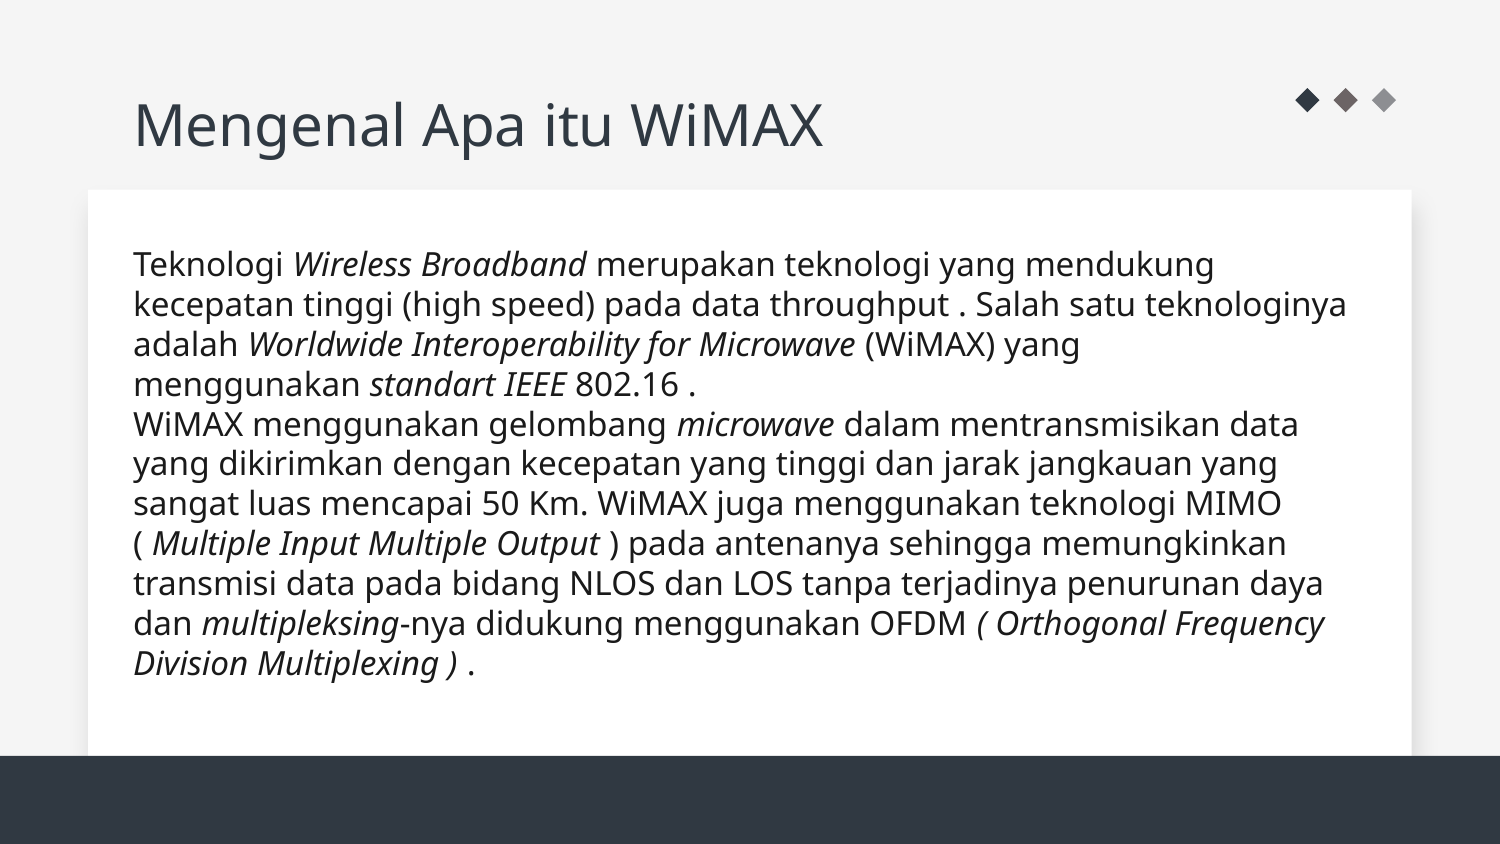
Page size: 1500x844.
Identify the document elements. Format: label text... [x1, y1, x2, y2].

title Mengenal Apa itu WiMAX [118, 72, 1383, 167]
list Teknologi Wireless Broadband merupakan teknologi yang mendukung kecepatan tinggi (high speed) pada data throughput . Salah satu teknologinya adalah Worldwide Interoperability for Microwave (WiMAX) yang menggunakan standart IEEE 802.16 . WiMAX menggunakan gelombang microwave dalam mentransmisikan data yang dikirimkan dengan kecepatan yang tinggi dan jarak jangkauan yang sangat luas mencapai 50 Km. WiMAX juga menggunakan teknologi MIMO ( Multiple Input Multiple Output ) pada antenanya sehingga memungkinkan transmisi data pada bidang NLOS dan LOS tanpa terjadinya penurunan daya dan multipleksing-nya didukung menggunakan OFDM ( Orthogonal Frequency Division Multiplexing ) . [118, 227, 1382, 740]
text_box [1295, 87, 1397, 113]
